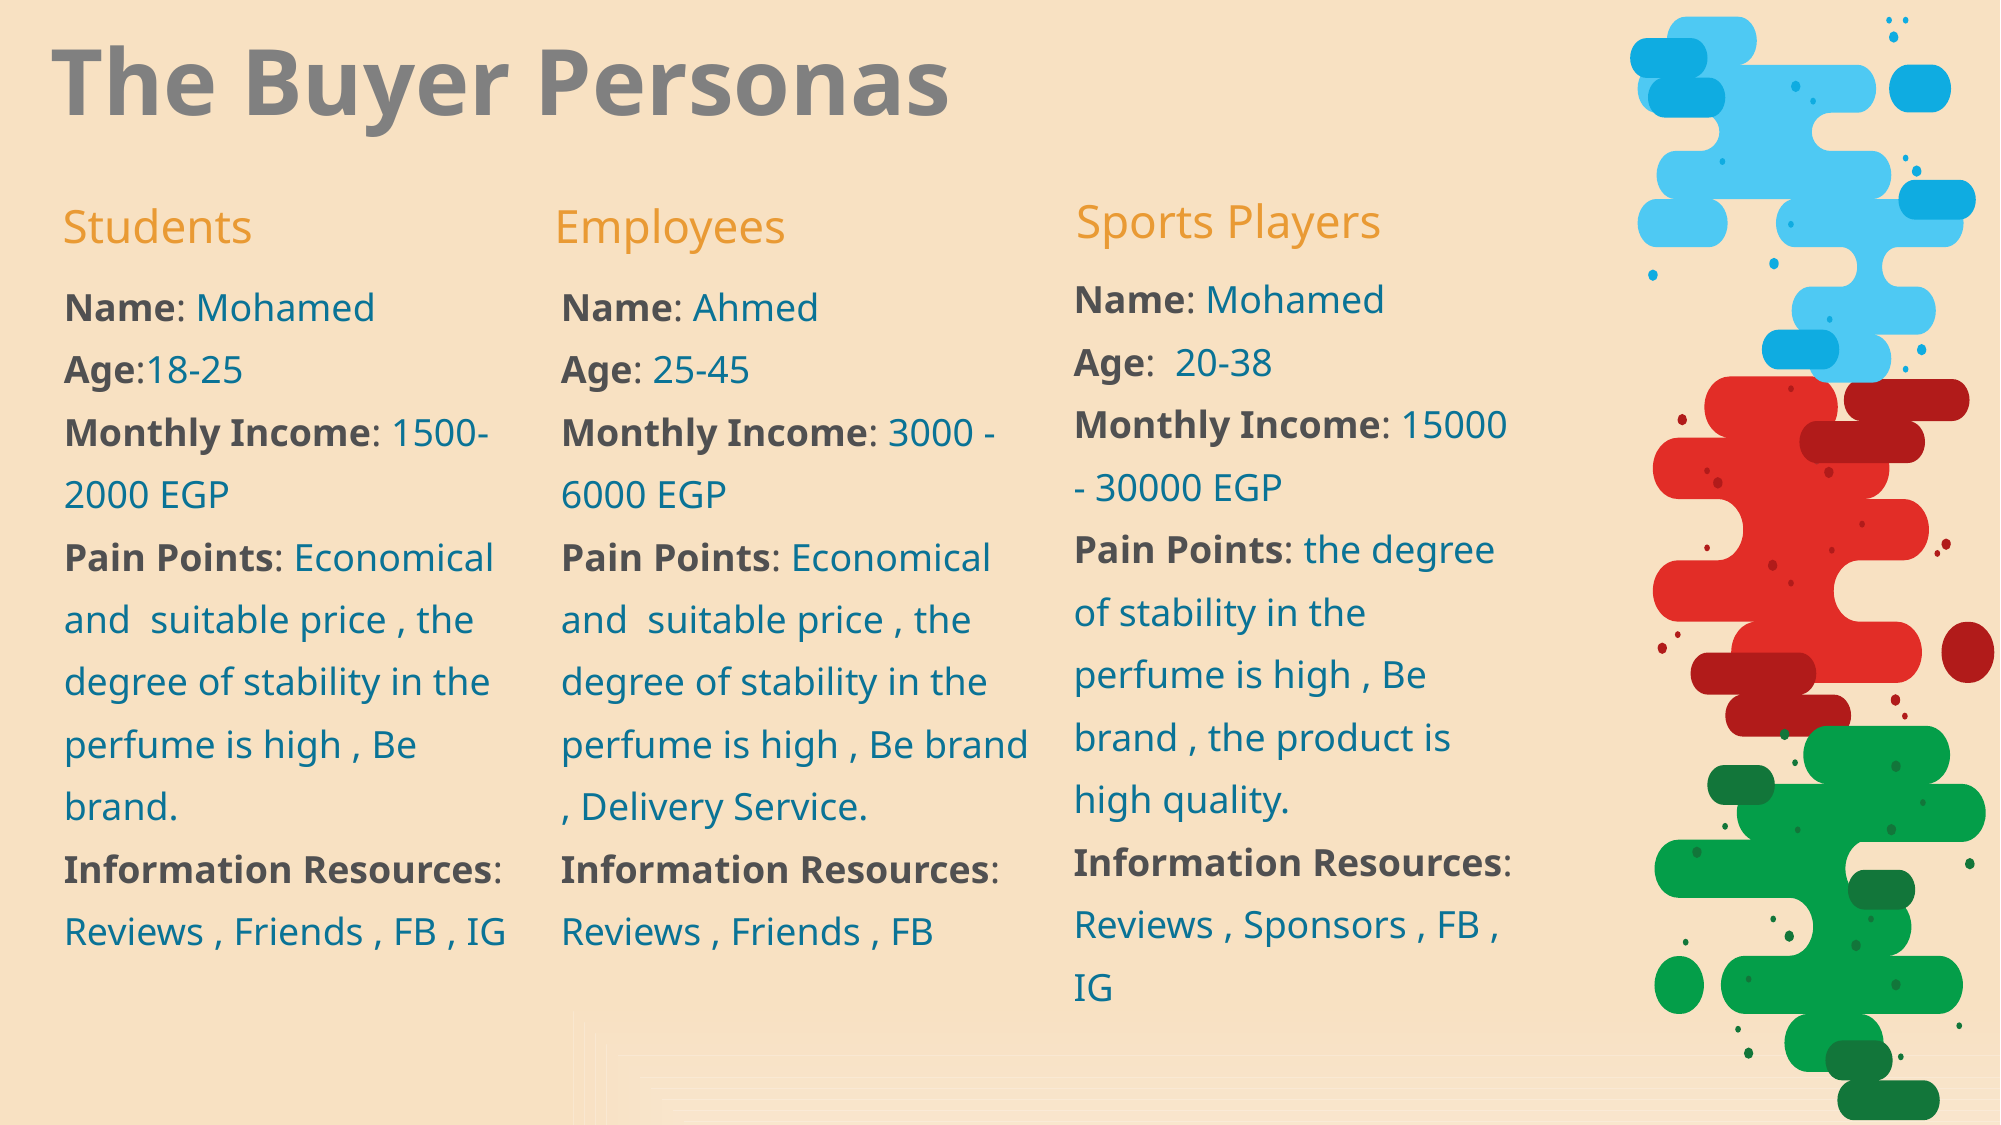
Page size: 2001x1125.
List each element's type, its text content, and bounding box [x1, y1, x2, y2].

text_box Name: Ahmed Age: 25-45 Monthly Income: 3000 - 6000 EGP Pain Points: Economical and suitable price , the degree of stability in the perfume is high , Be brand , Delivery Service. Information Resources: Reviews , Friends , FB [546, 258, 1054, 1024]
text_box Name: Mohamed Age: 20-38 Monthly Income: 15000 - 30000 EGP Pain Points: the degree of stability in the perfume is high , Be brand , the product is high quality. Information Resources: Reviews , Sponsors , FB , IG [1058, 251, 1535, 1016]
text_box The Buyer Personas [35, 16, 1272, 142]
text_box Students [28, 189, 288, 260]
text_box Sports Players [1061, 185, 1397, 256]
text_box Name: Mohamed Age:18-25 Monthly Income: 1500-2000 EGP Pain Points: Economical and suitable price , the degree of stability in the perfume is high , Be brand. Information Resources: Reviews , Friends , FB , IG [48, 258, 534, 1024]
text_box Employees [539, 189, 801, 260]
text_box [1630, 16, 1995, 1121]
